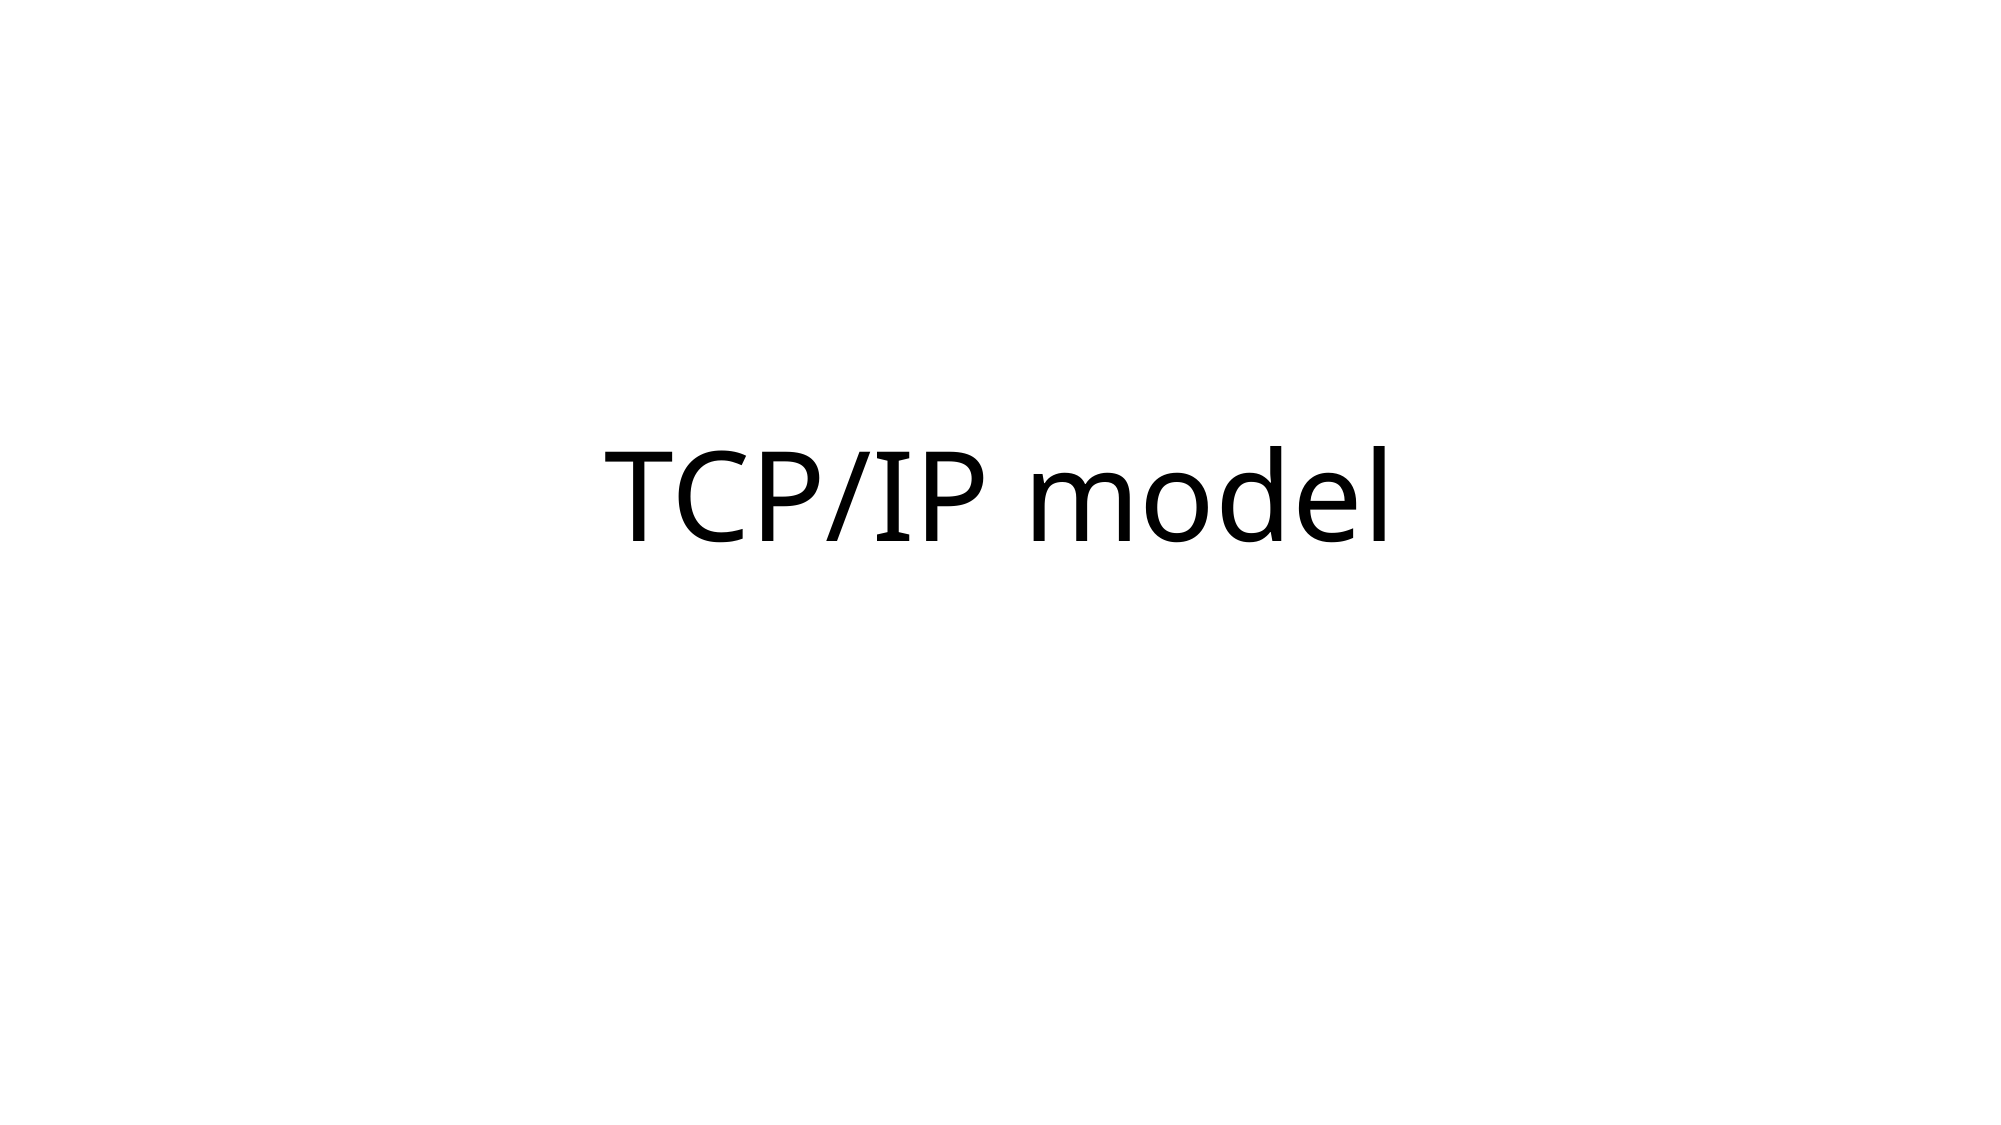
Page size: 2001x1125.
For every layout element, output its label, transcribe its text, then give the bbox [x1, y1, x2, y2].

title TCP/IP model [0, 184, 2000, 576]
